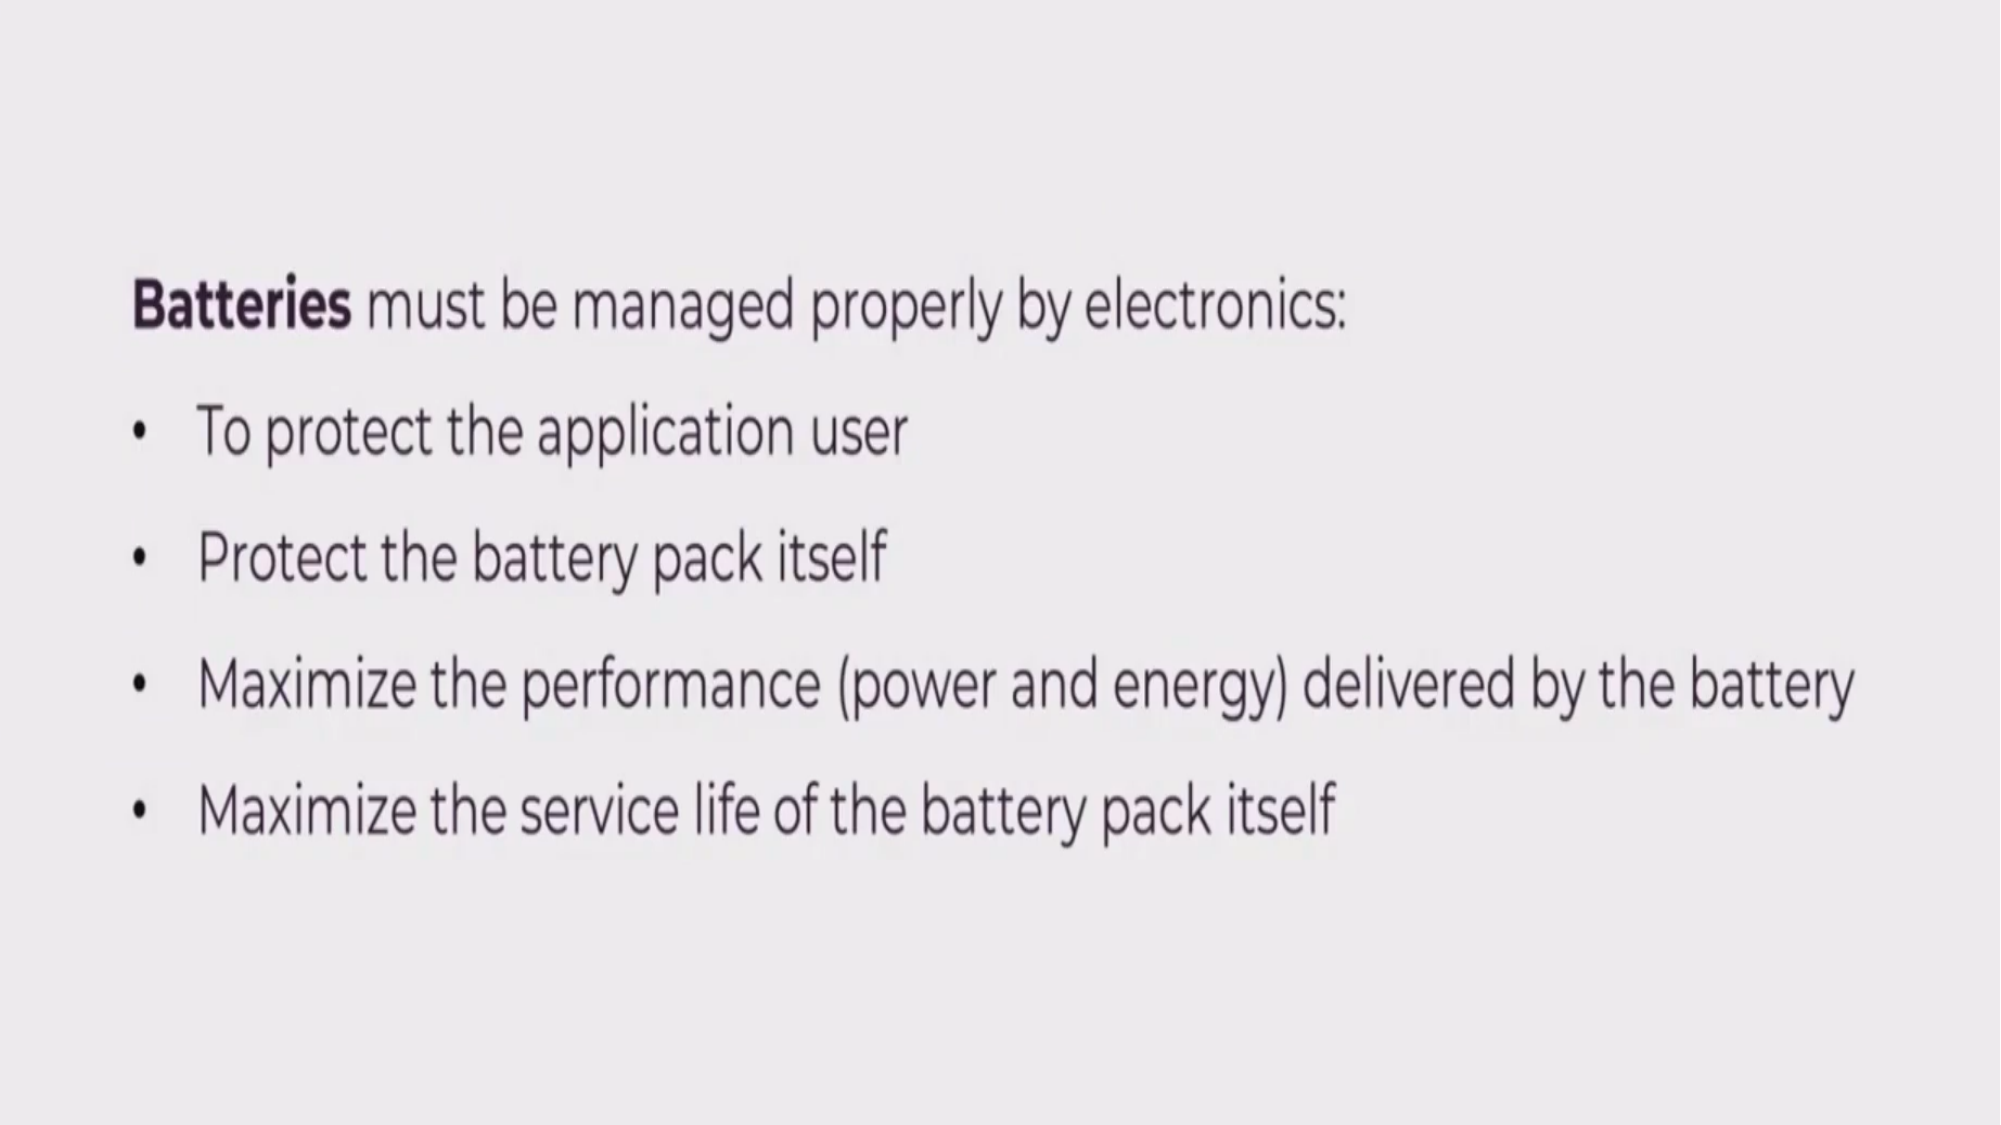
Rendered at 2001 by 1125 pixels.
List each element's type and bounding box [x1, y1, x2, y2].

list [0, 0, 2000, 1125]
